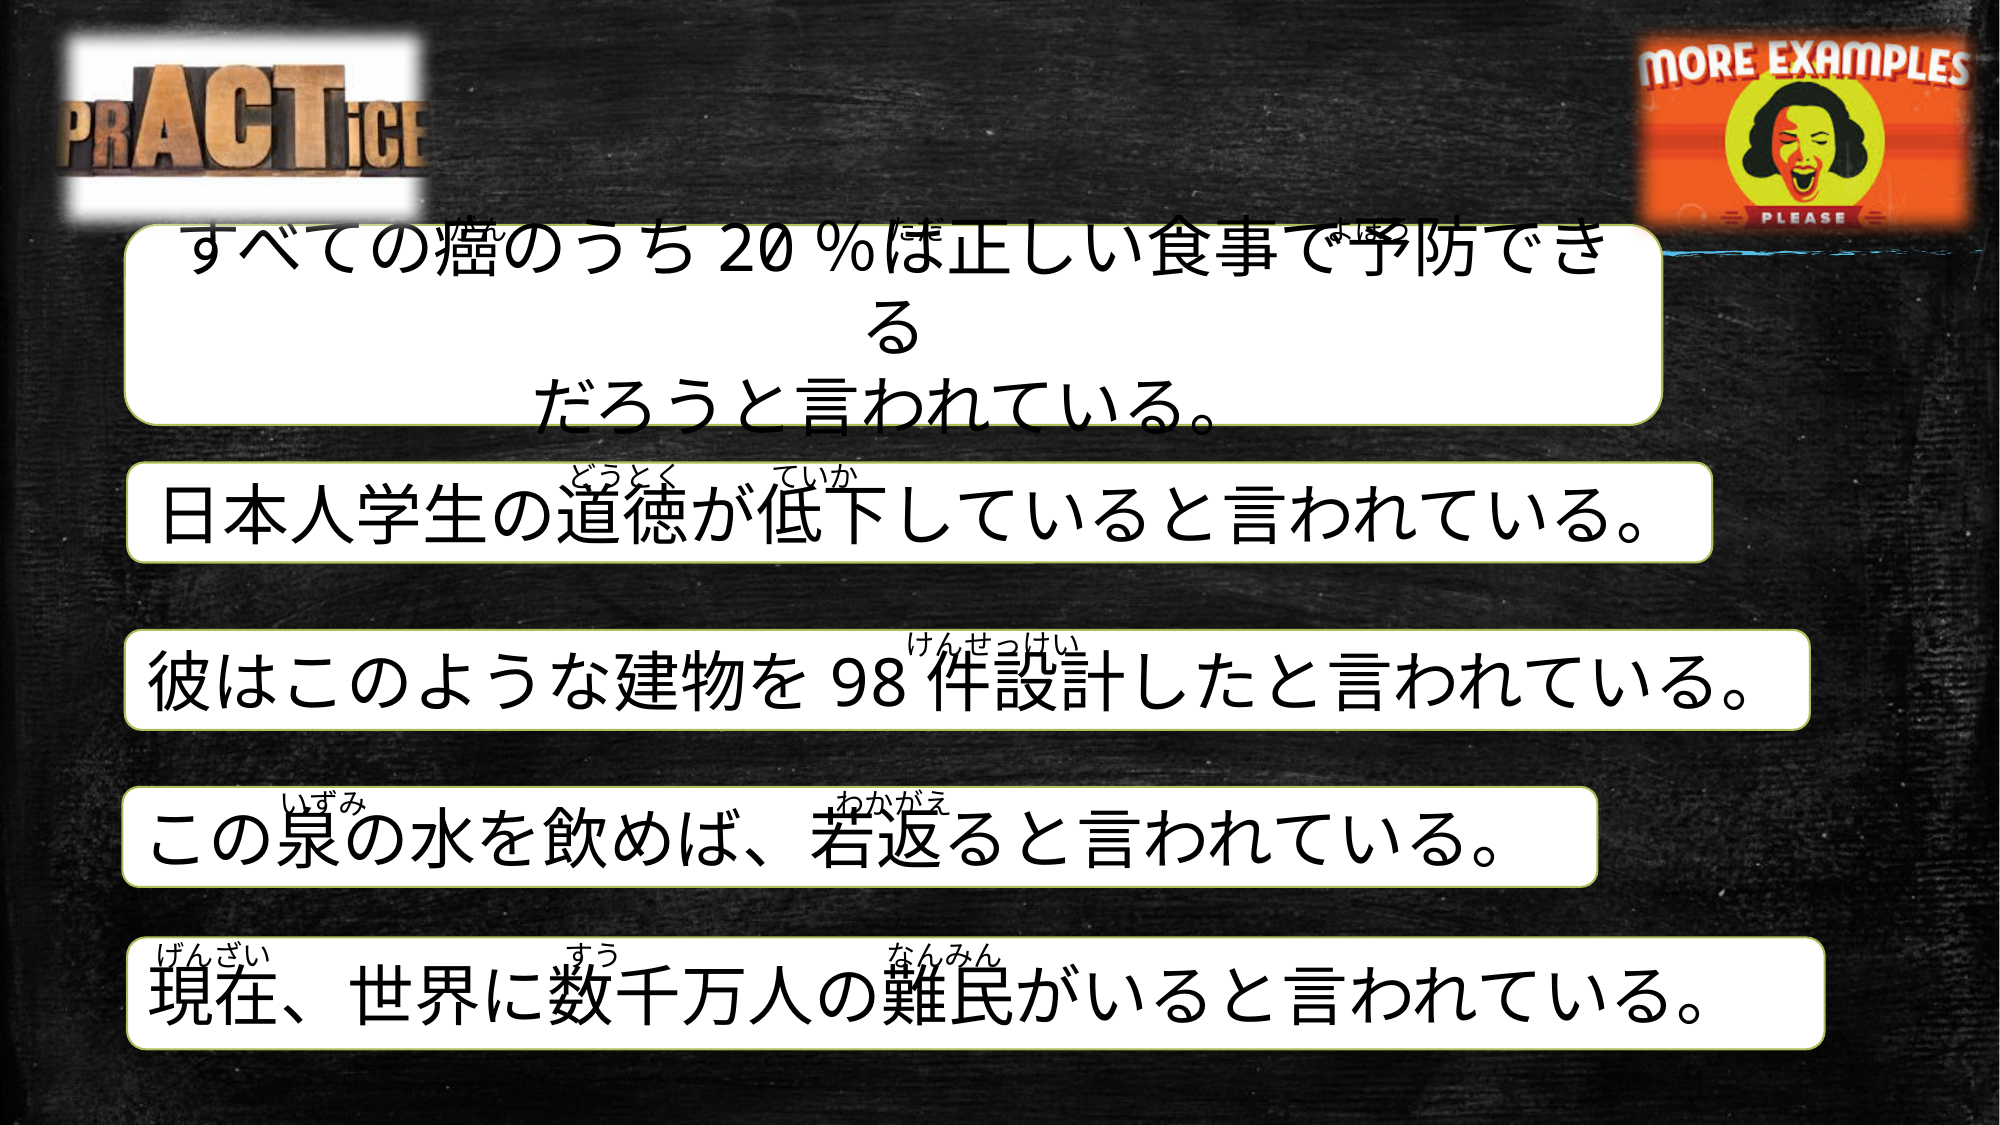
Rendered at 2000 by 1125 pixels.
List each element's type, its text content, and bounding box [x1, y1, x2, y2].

picture [1624, 20, 1986, 243]
text_box げんざい すう なんみん [136, 922, 1170, 987]
picture [49, 17, 438, 240]
text_box 彼はこのような建物を98件設計したと言われている。 [123, 628, 1811, 731]
text_box いずみ わかがえ [261, 770, 1295, 835]
text_box 現在、世界に数千万人の難民がいると言われている。 [125, 936, 1826, 1051]
text_box がん ただ よぼう [430, 214, 1464, 279]
text_box けんせっけい [886, 612, 1920, 676]
text_box この泉の水を飲めば、若返ると言われている。 [121, 785, 1599, 888]
text_box すべての癌のうち20％は正しい食事で予防できる だろうと言われている。 [123, 223, 1664, 427]
text_box どうとく ていか [548, 443, 1582, 508]
text_box 日本人学生の道徳が低下していると言われている。 [126, 461, 1714, 564]
